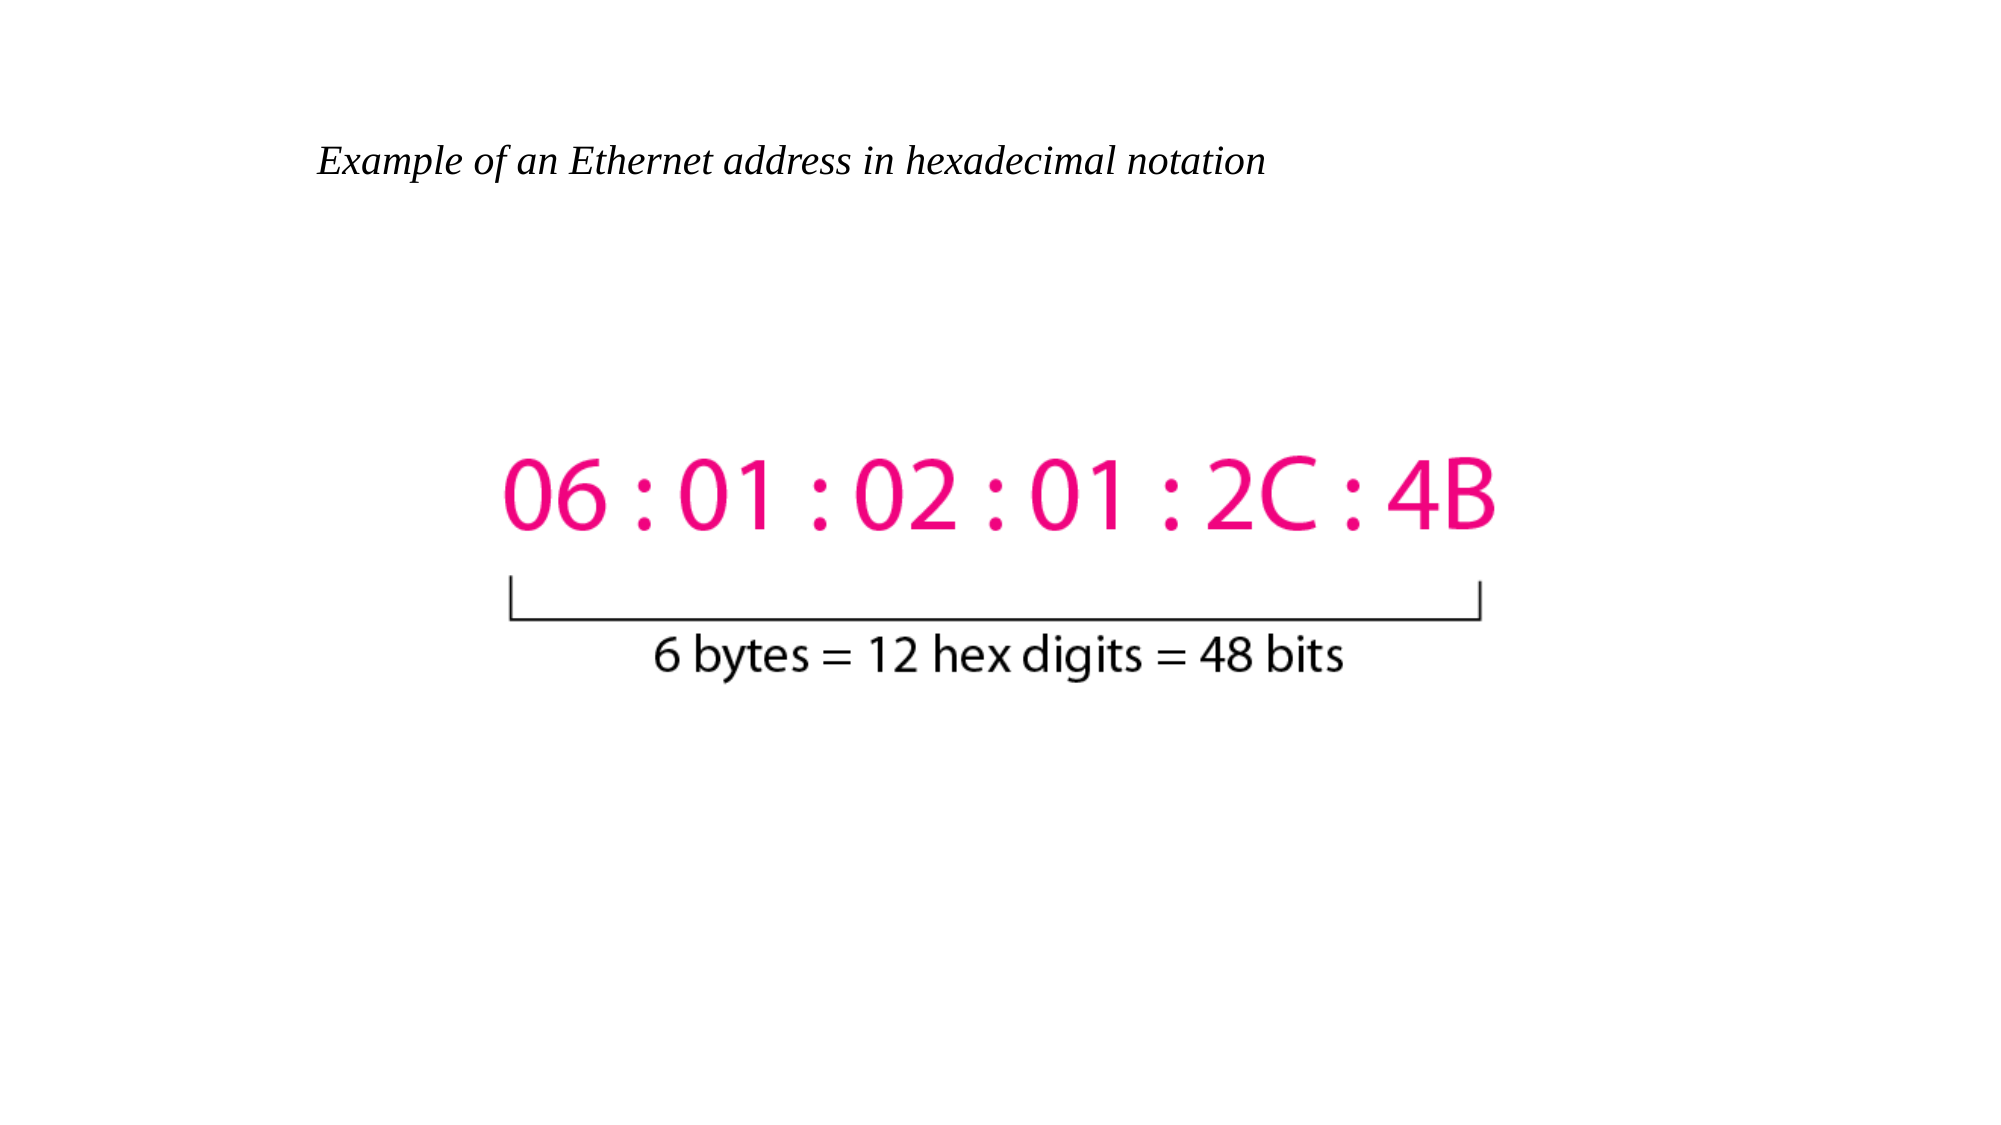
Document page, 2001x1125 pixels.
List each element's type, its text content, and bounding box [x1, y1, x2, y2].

text_box Example of an Ethernet address in hexadecimal notation [302, 125, 1283, 190]
picture [501, 439, 1499, 686]
